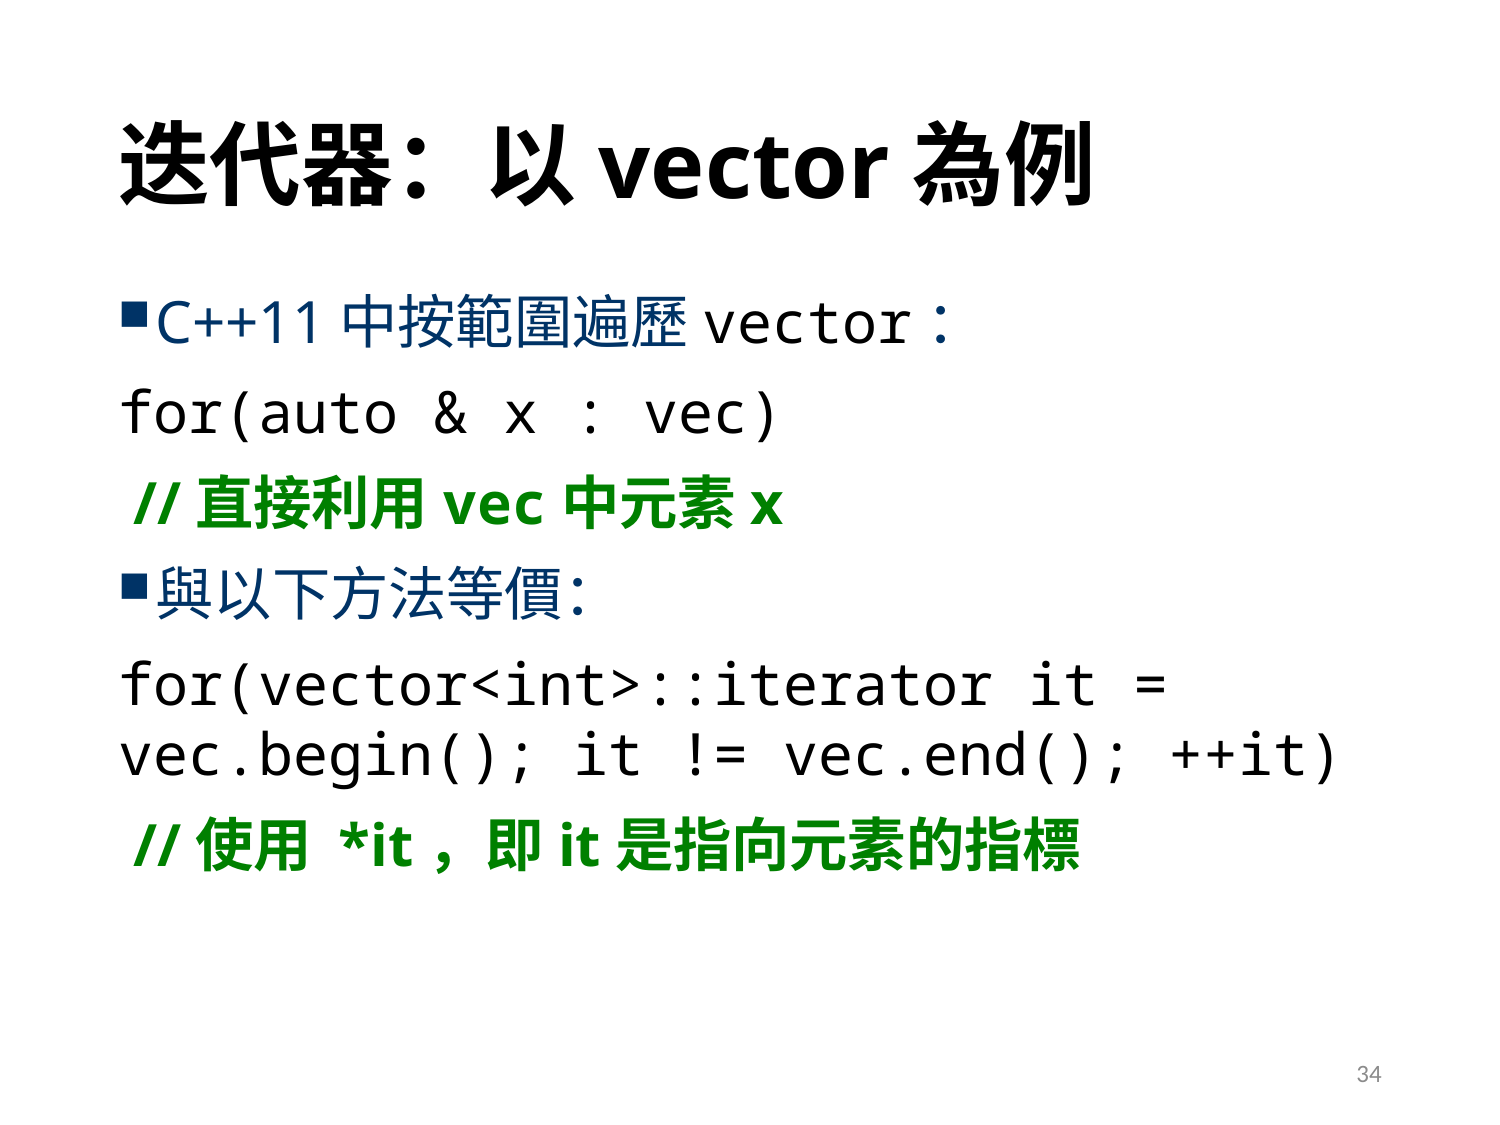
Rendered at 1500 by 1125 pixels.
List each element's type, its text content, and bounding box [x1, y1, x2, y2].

slide_number 34 [1059, 1042, 1397, 1103]
list C++11中按範圍遍歷vector： for(auto & x : vec) //直接利用vec中元素x 與以下方法等價： for(vector<int>::iterator it = vec.begin(); it != vec.end(); ++it) //使用 *it，即it是指向元素的指標 [103, 277, 1465, 1025]
title 迭代器：以vector為例 [103, 59, 1397, 277]
